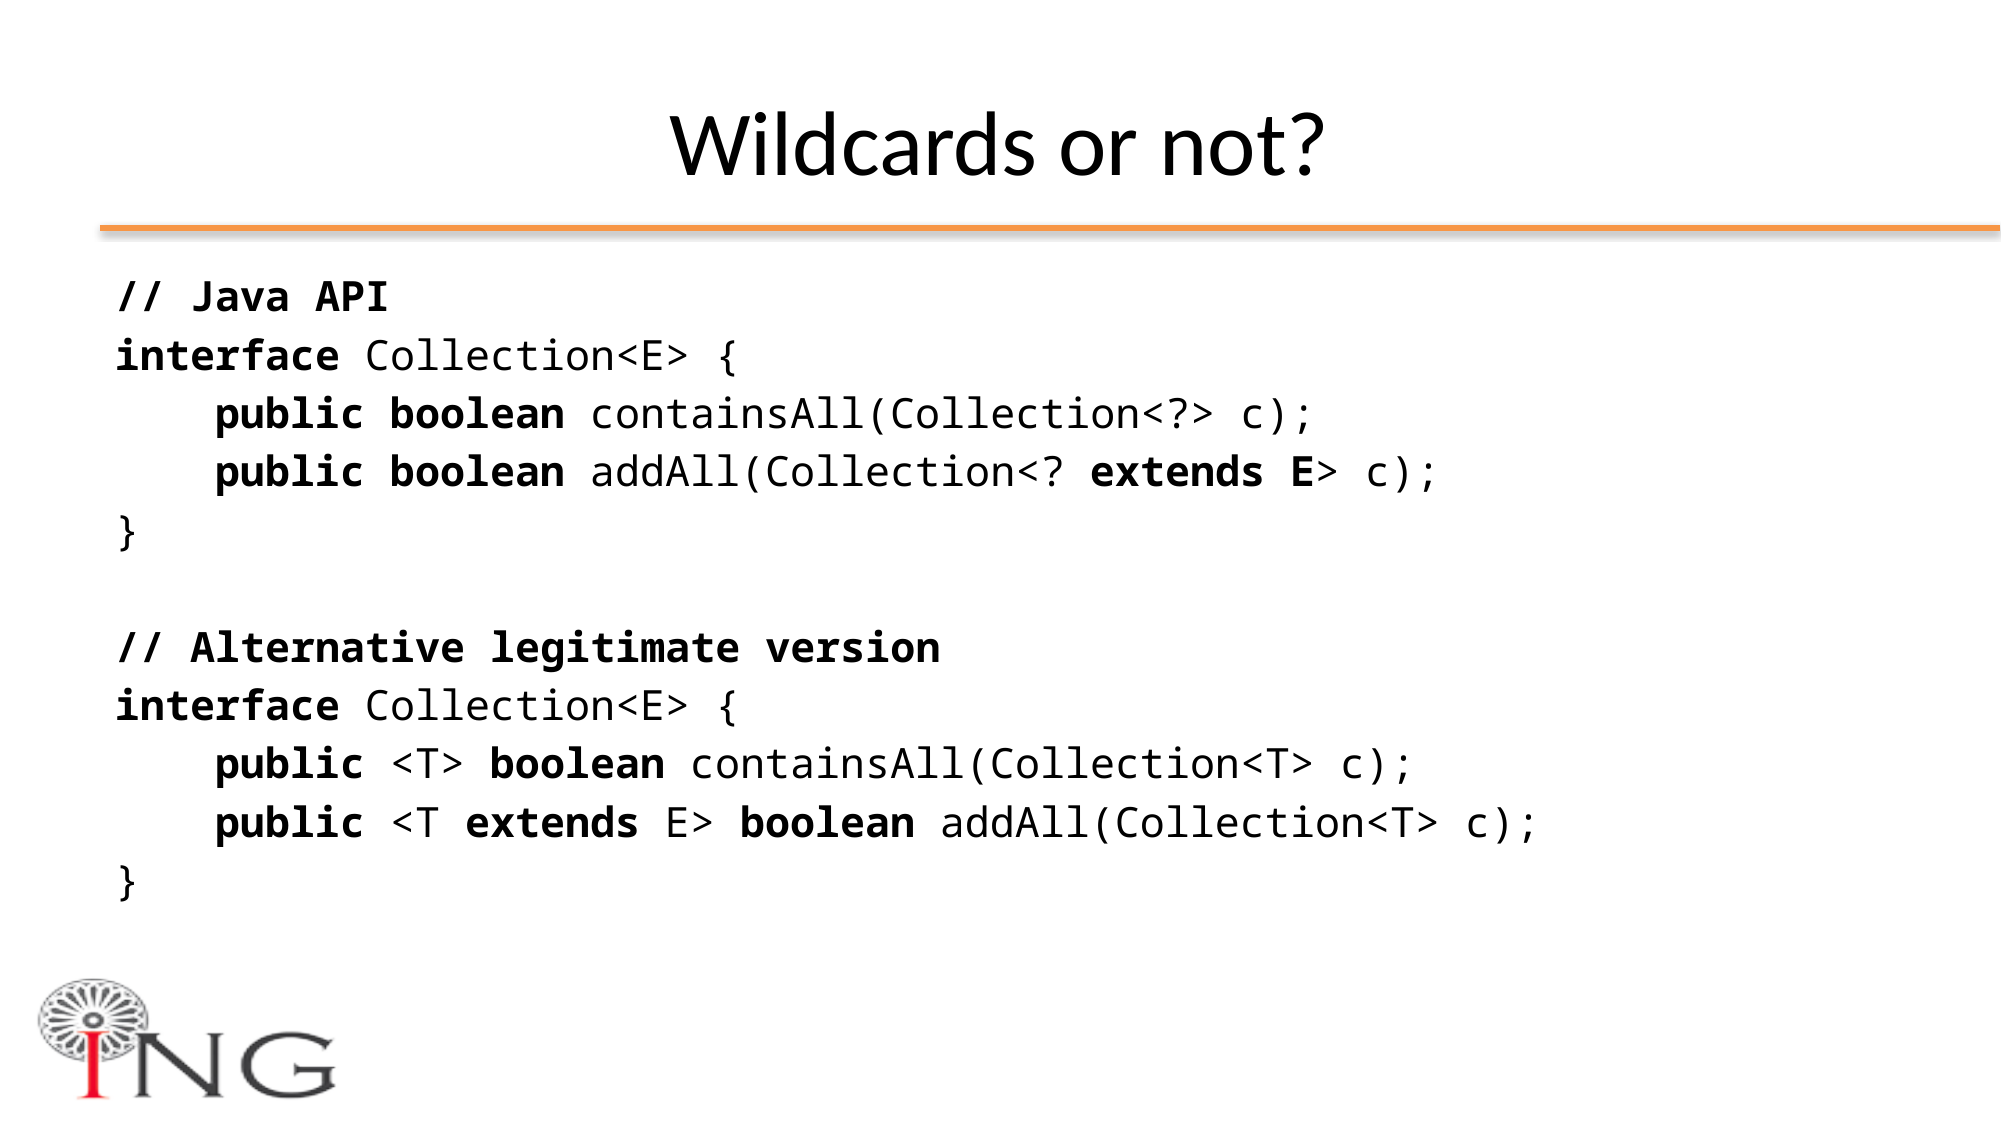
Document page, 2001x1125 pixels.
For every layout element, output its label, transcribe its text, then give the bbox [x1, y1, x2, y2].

title Wildcards or not? [99, 45, 1900, 233]
list // Java API interface Collection<E> { public boolean containsAll(Collection<?> c); public boolean addAll(Collection<? extends E> c); } // Alternative legitimate version interface Collection<E> { public <T> boolean containsAll(Collection<T> c); public <T extends E> boolean addAll(Collection<T> c); } [99, 262, 1900, 1005]
picture [5, 956, 375, 1125]
